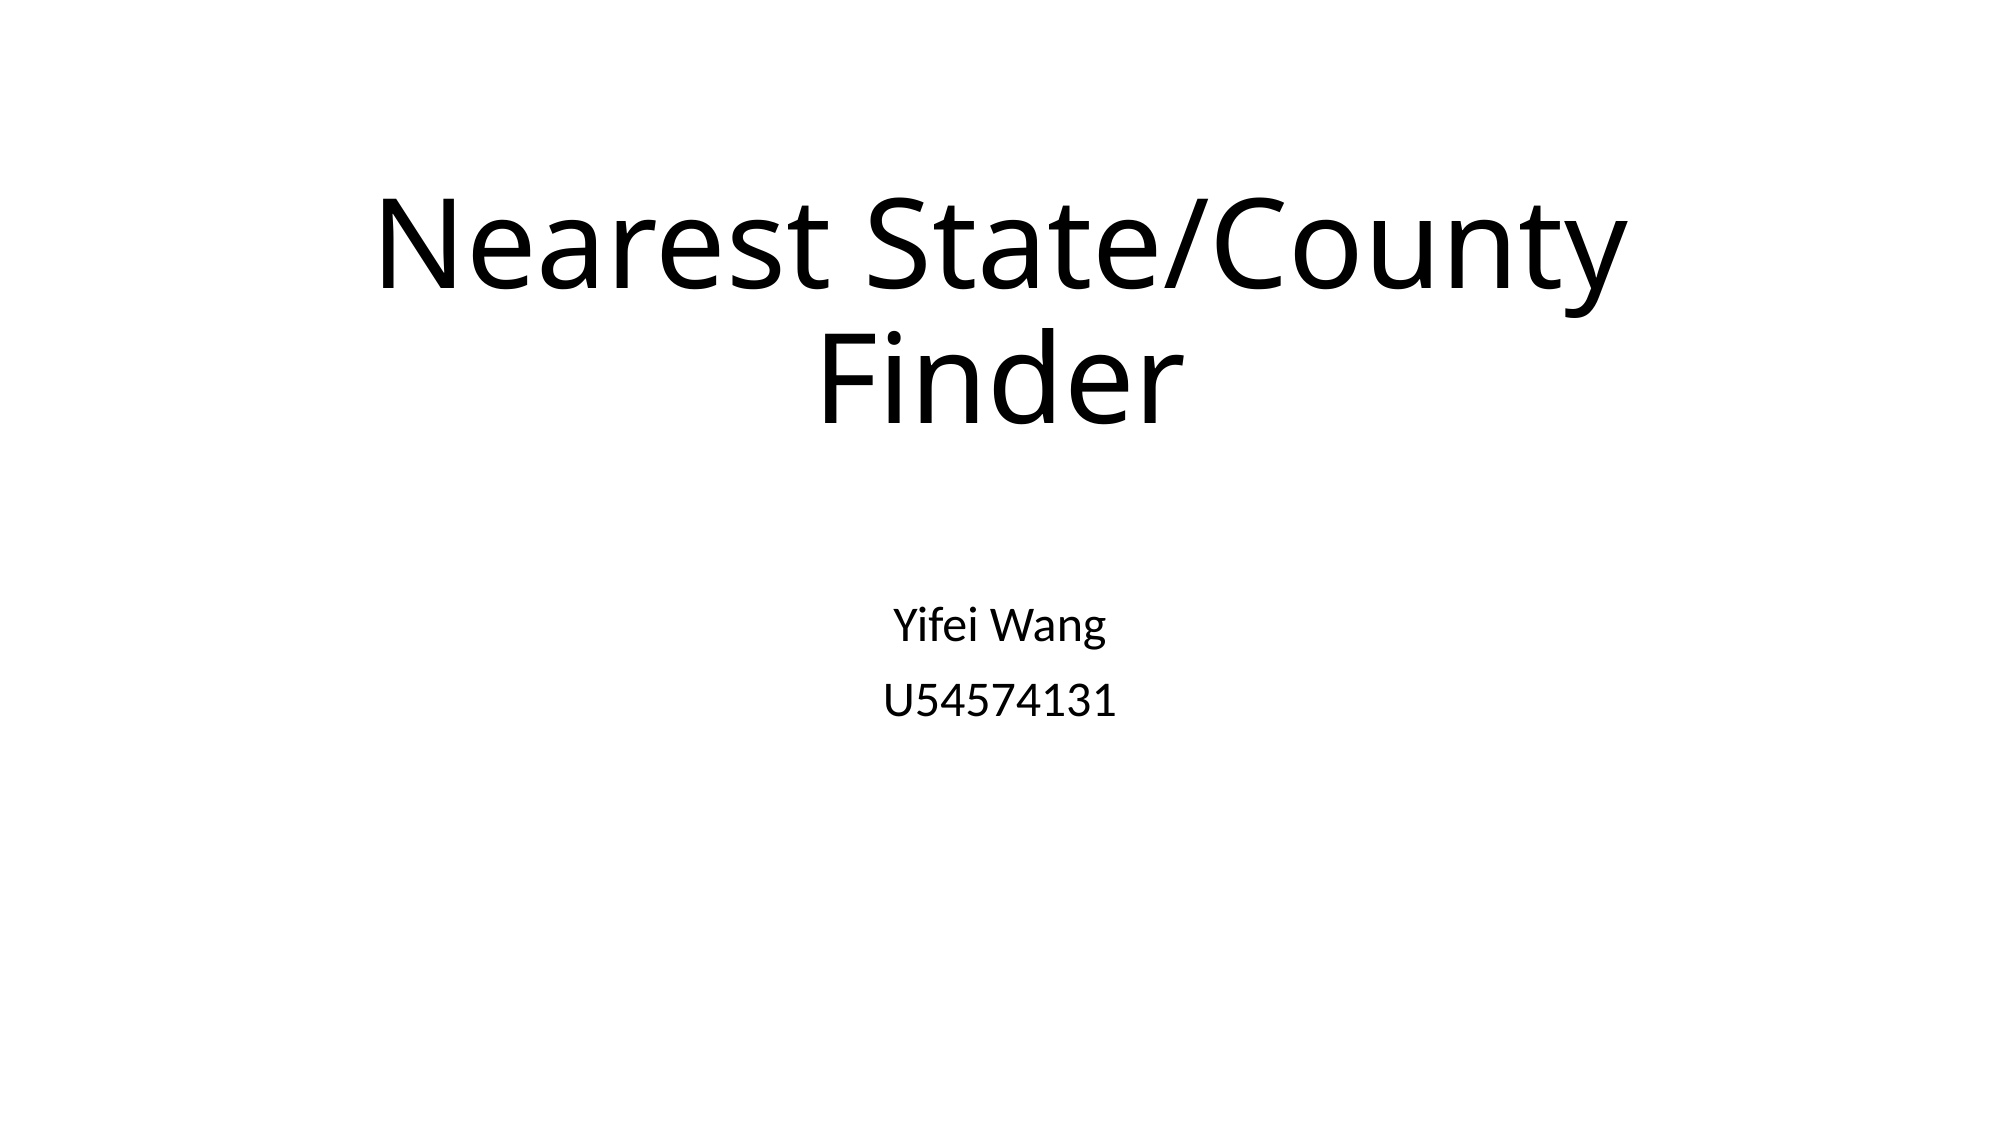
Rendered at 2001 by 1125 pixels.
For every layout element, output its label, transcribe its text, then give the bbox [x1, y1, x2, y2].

title Nearest State/County Finder [249, 66, 1750, 459]
subtitle Yifei Wang U54574131 [249, 590, 1750, 863]
